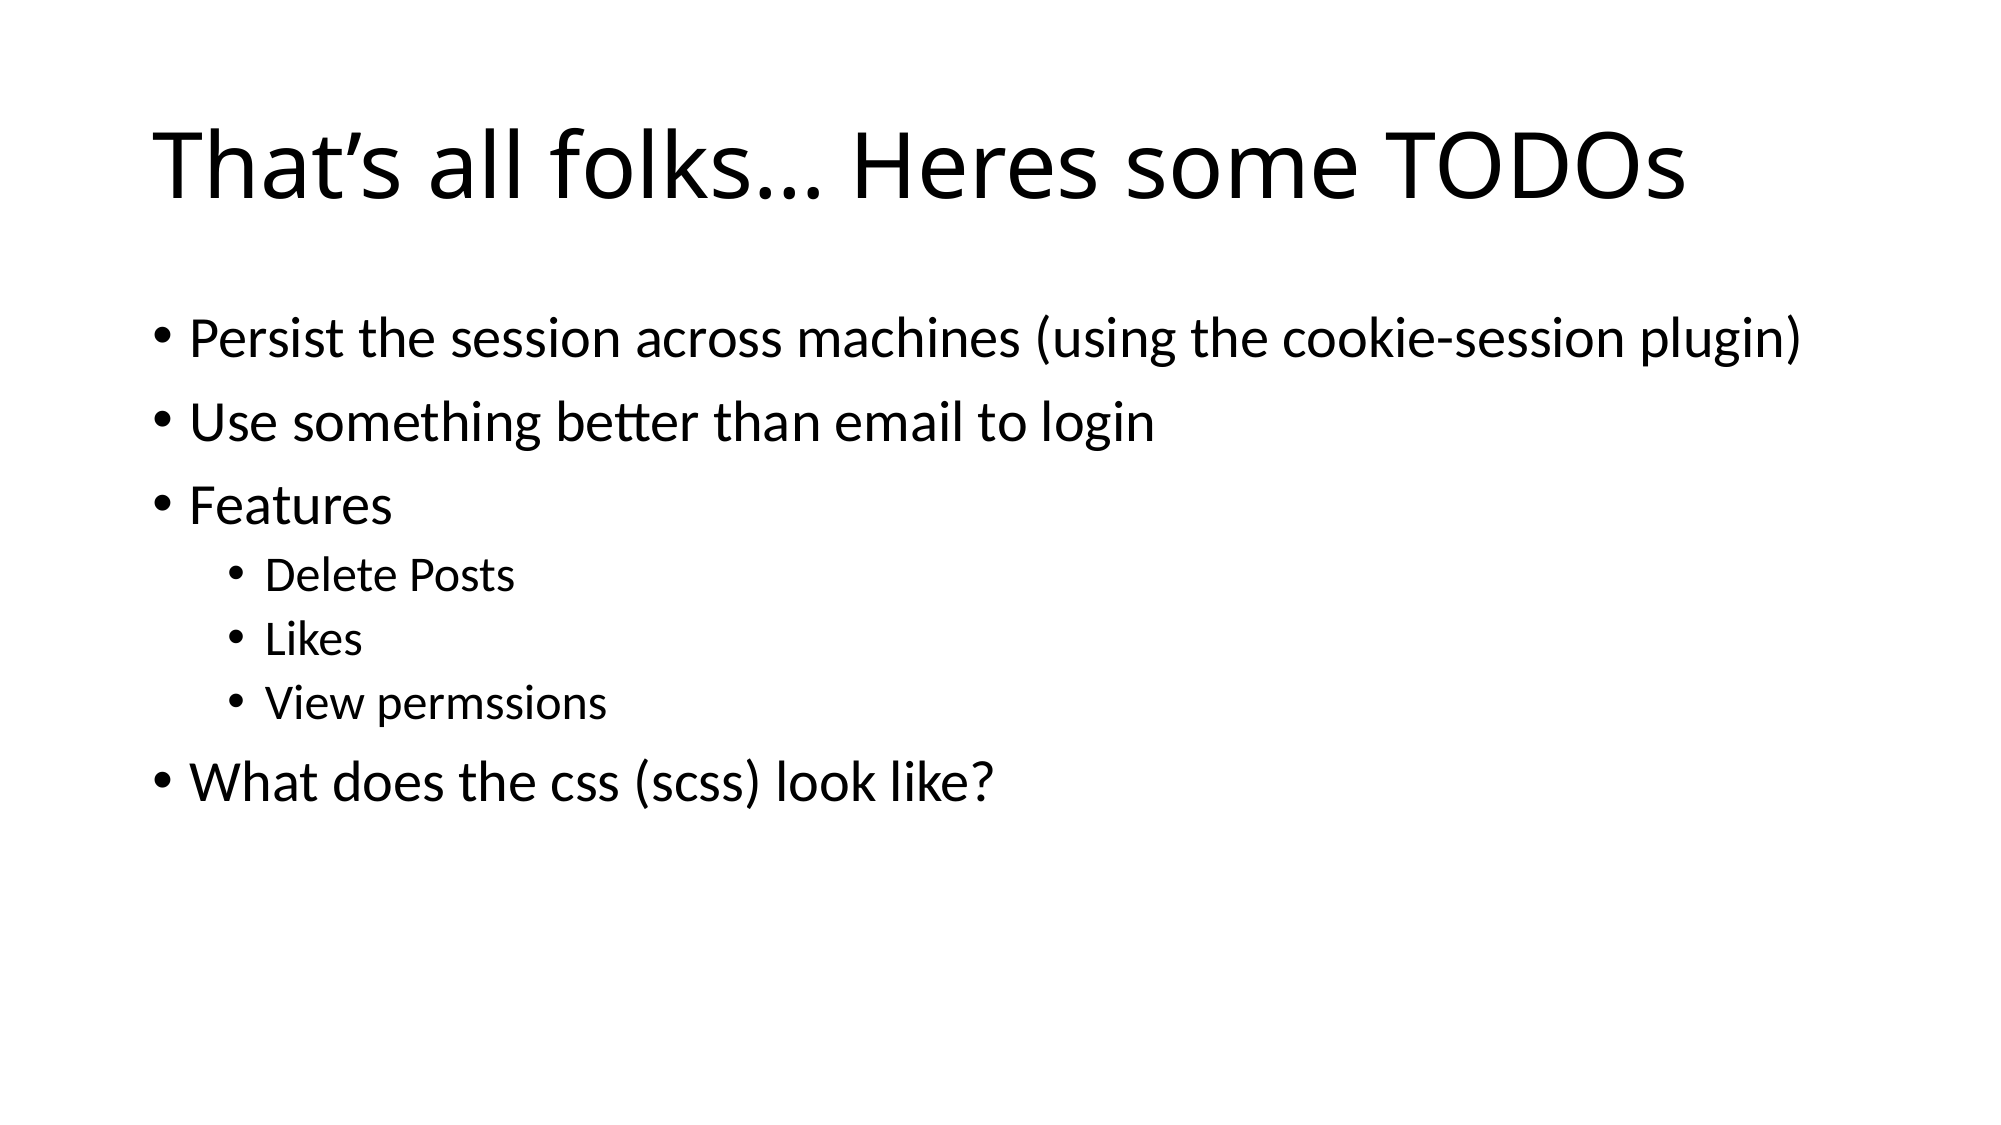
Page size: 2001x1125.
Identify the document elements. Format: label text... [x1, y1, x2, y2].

title That’s all folks… Heres some TODOs [137, 59, 1863, 278]
list Persist the session across machines (using the cookie-session plugin) Use something better than email to login Features Delete Posts Likes View permssions What does the css (scss) look like? [137, 299, 1863, 1014]
